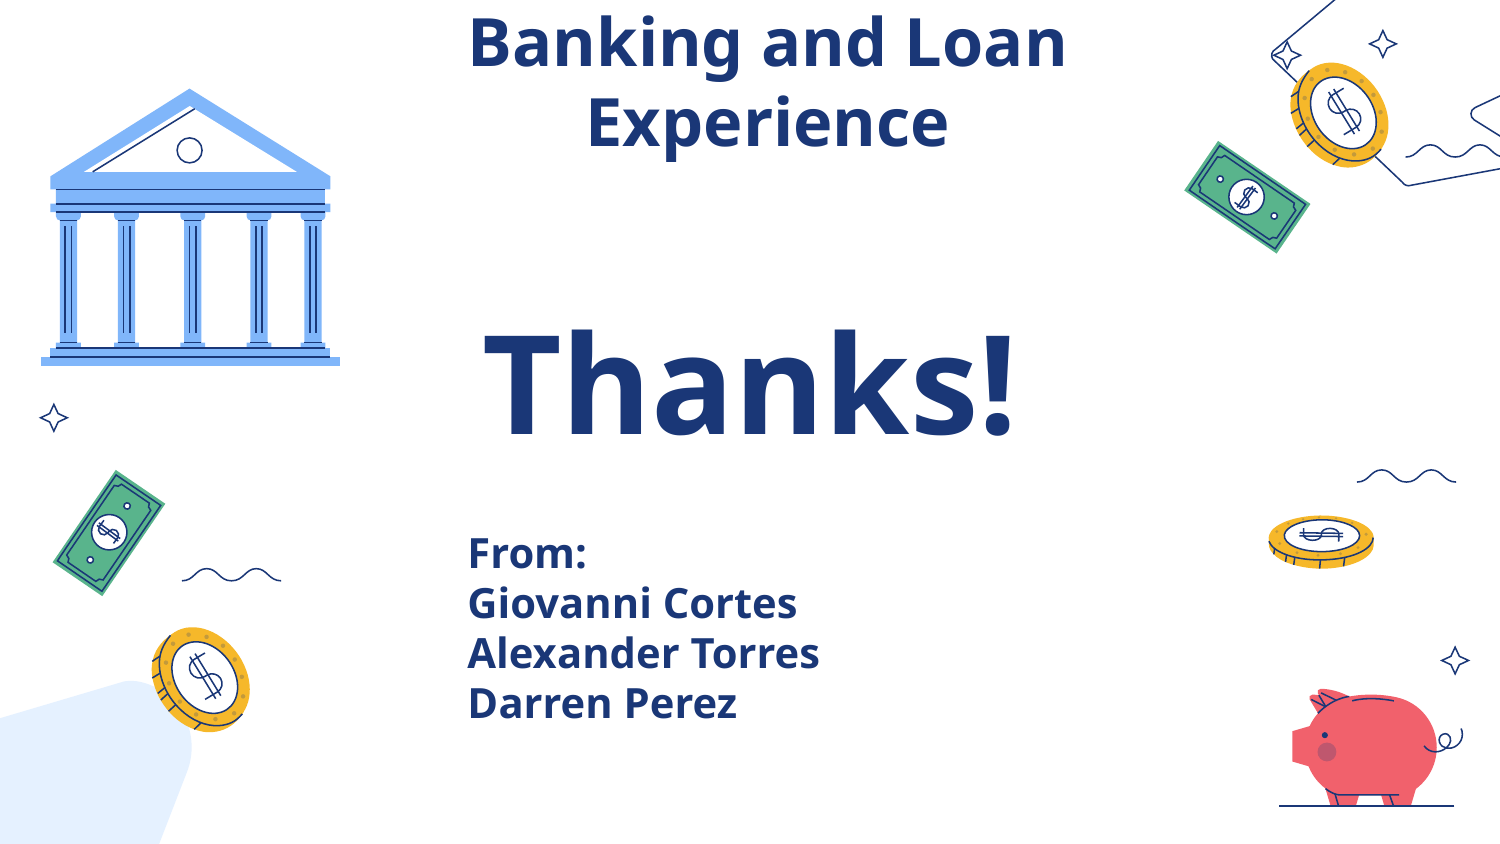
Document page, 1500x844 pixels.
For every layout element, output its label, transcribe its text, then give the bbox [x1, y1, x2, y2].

text_box From: Giovanni Cortes Alexander Torres Darren Perez [452, 518, 903, 792]
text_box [52, 469, 166, 597]
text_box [1279, 688, 1463, 807]
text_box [1190, 133, 1304, 261]
text_box [181, 568, 282, 581]
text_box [1268, 515, 1374, 569]
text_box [151, 626, 251, 733]
text_box [1356, 469, 1457, 483]
text_box [1273, 41, 1301, 69]
title Thanks! [385, 312, 1115, 478]
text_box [40, 88, 341, 366]
text_box [40, 404, 68, 432]
text_box Banking and Loan Experience [278, 31, 1258, 175]
text_box [1441, 647, 1469, 674]
